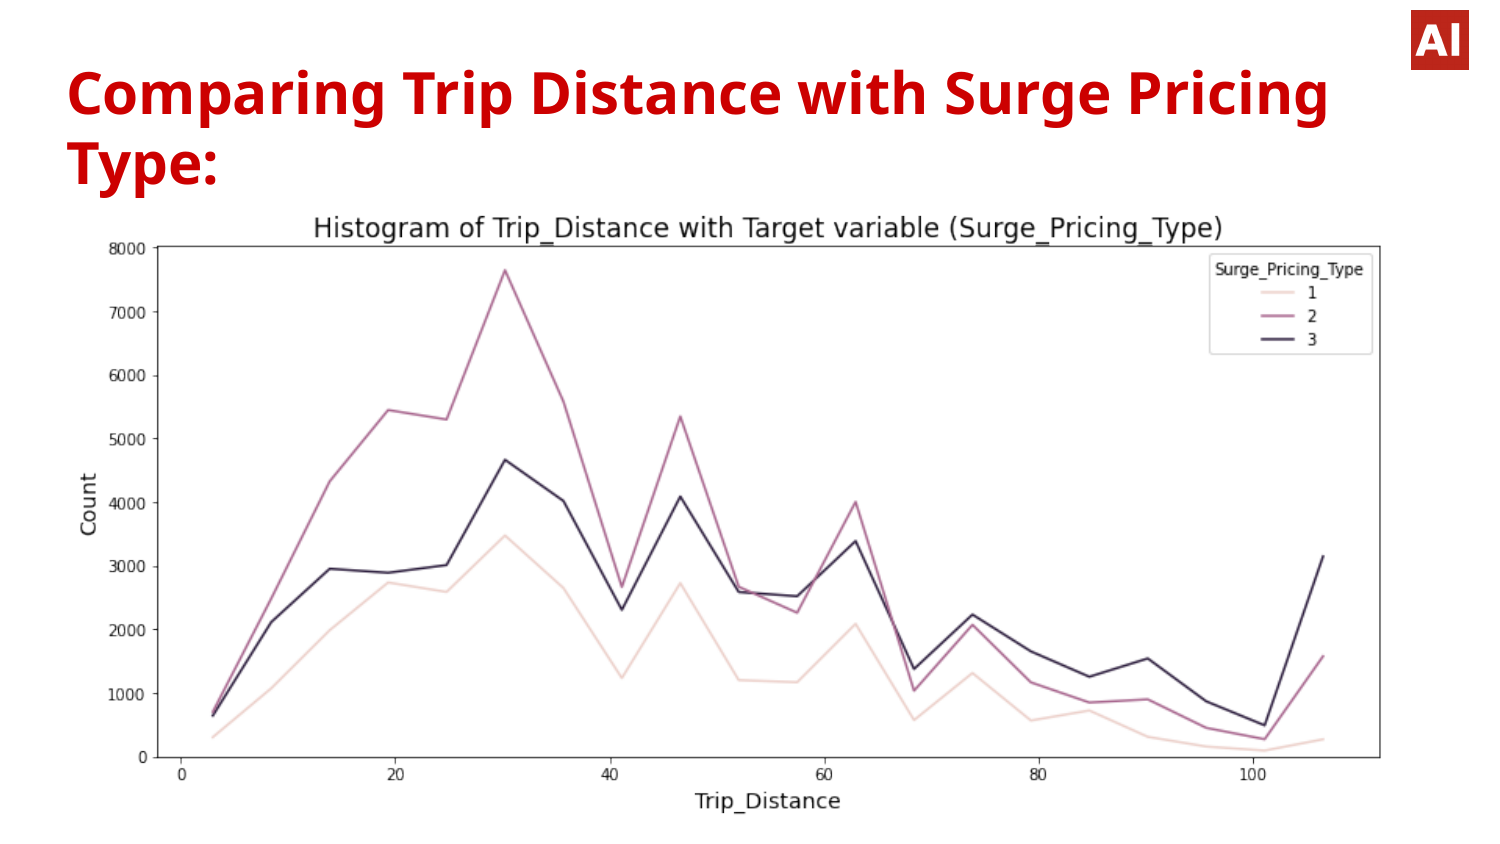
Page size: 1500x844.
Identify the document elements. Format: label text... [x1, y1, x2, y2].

title Comparing Trip Distance with Surge Pricing Type: [51, 41, 1449, 136]
picture [68, 205, 1389, 823]
picture [1411, 10, 1469, 70]
